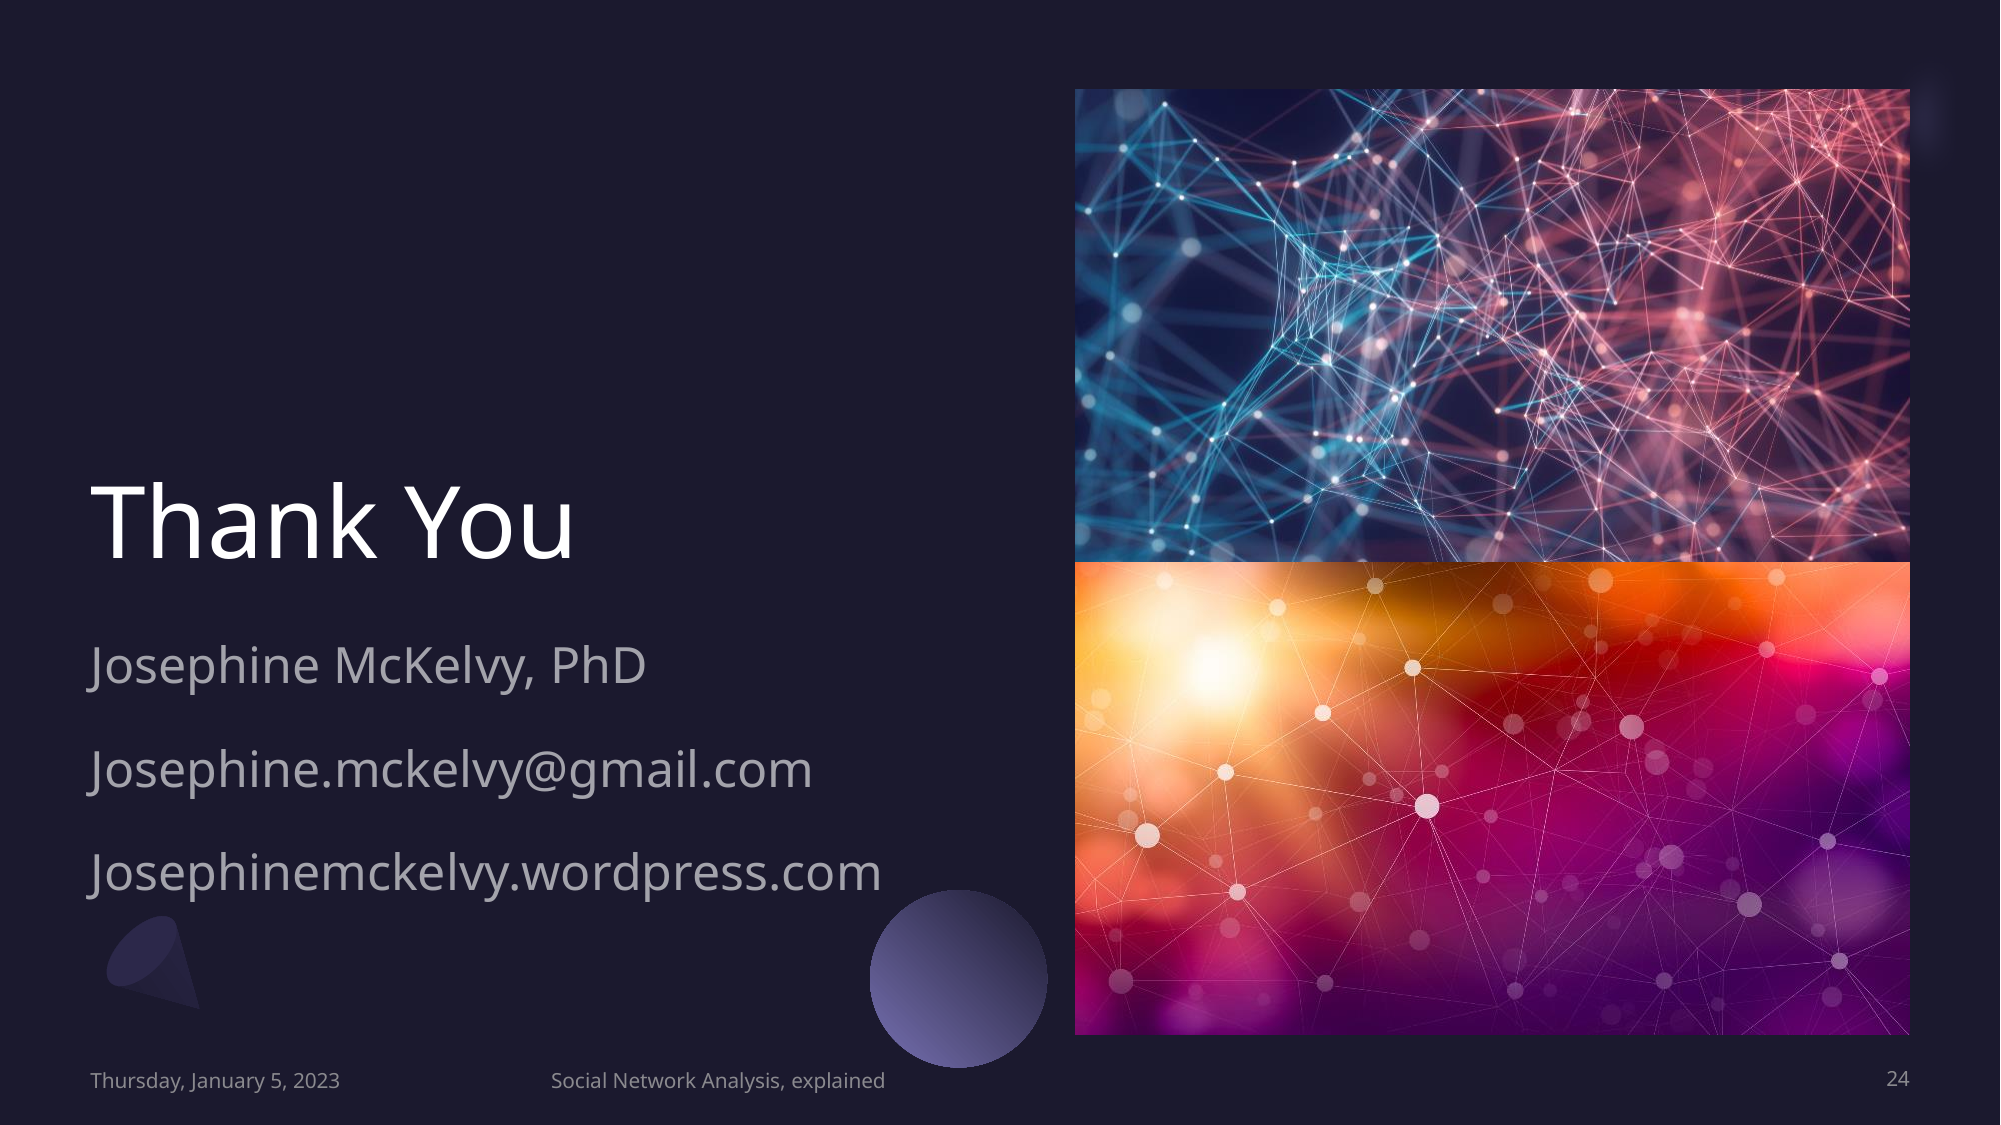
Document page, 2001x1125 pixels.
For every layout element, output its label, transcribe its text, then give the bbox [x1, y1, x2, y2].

title Thank You [90, 90, 983, 580]
footer Social Network Analysis, explained [551, 1067, 1598, 1093]
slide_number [90, 1067, 522, 1093]
slide_number 24 [1632, 1067, 1910, 1093]
picture [1075, 89, 1910, 1035]
subtitle Josephine McKelvy, PhD Josephine.mckelvy@gmail.com Josephinemckelvy.wordpress.com [90, 627, 983, 1000]
